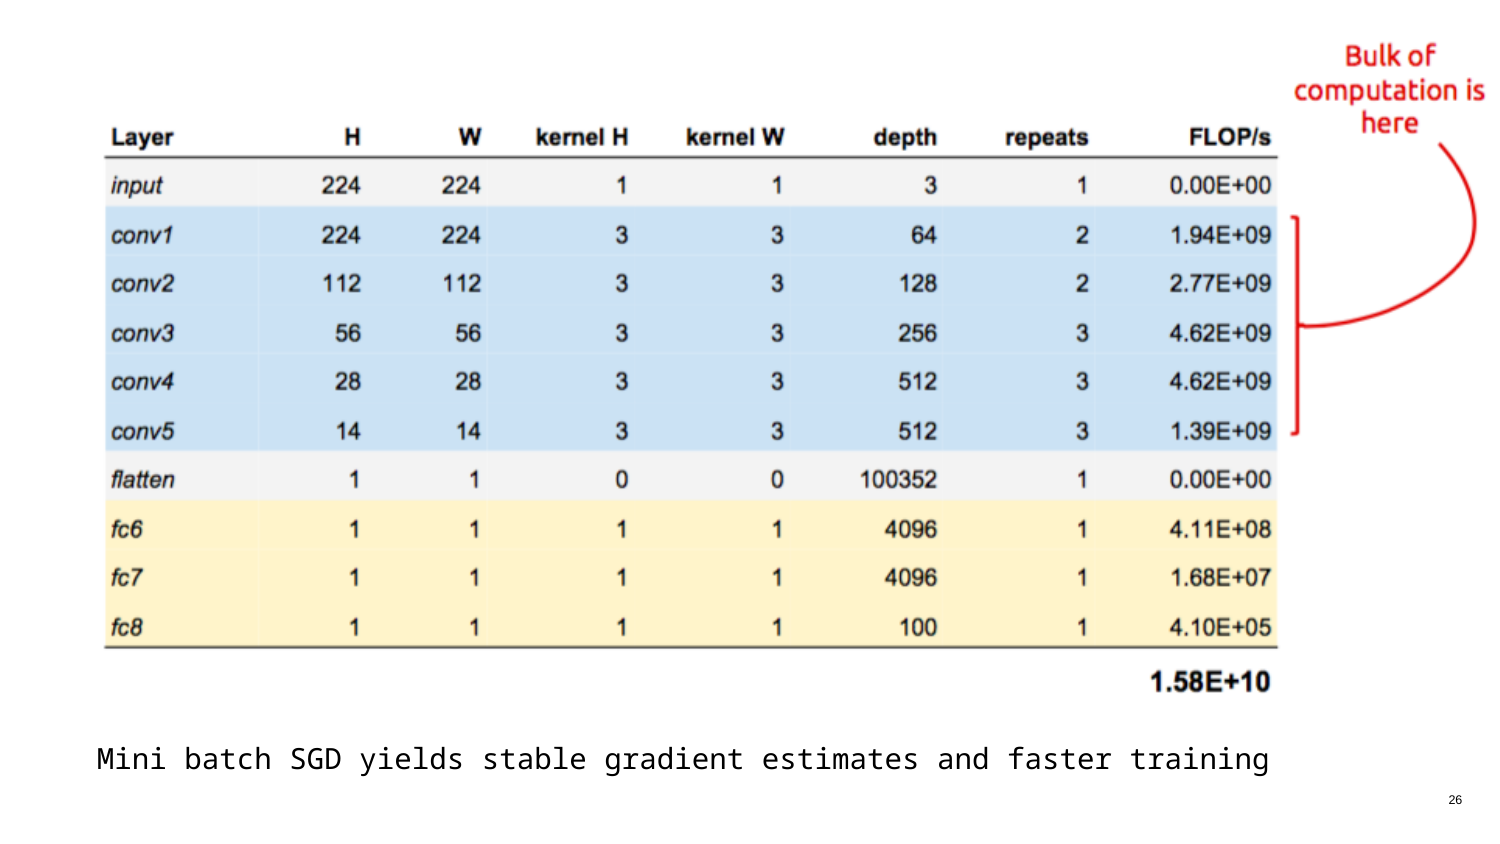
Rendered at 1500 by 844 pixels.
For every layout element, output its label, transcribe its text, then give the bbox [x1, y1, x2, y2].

text_box Mini batch SGD yields stable gradient estimates and faster training [82, 734, 1418, 783]
picture [0, 33, 1500, 708]
slide_number 26 [1162, 785, 1463, 813]
